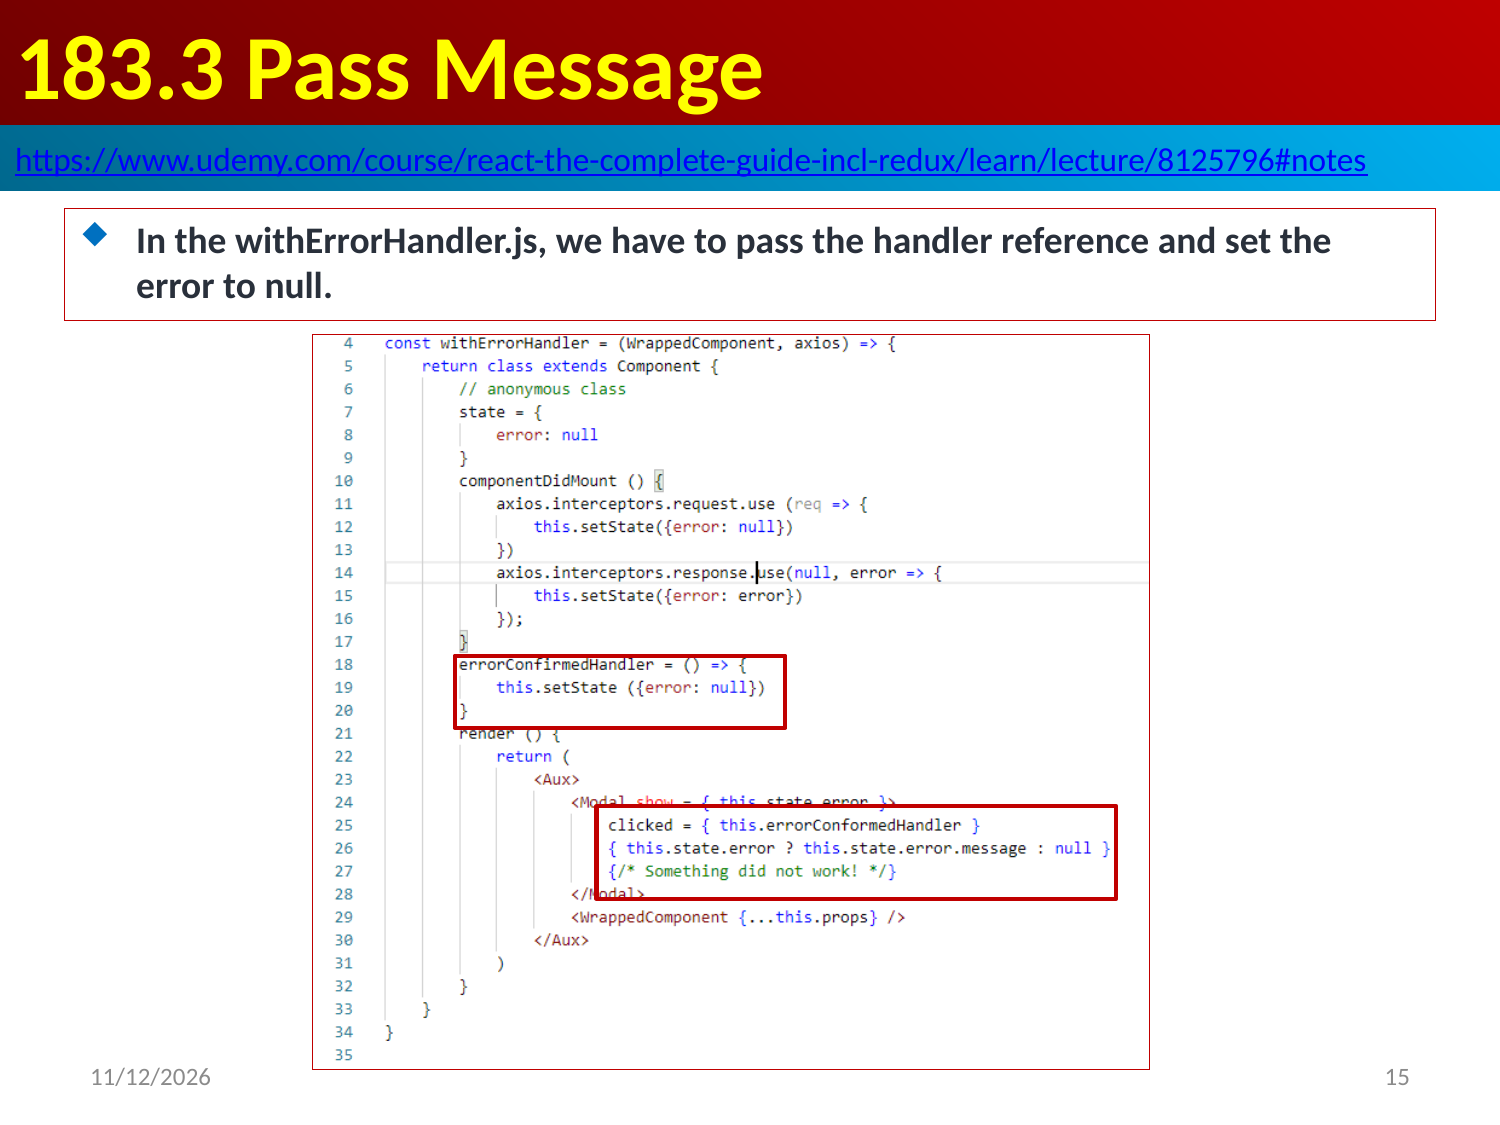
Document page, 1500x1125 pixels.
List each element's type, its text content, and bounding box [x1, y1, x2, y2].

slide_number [75, 1042, 425, 1109]
subtitle In the withErrorHandler.js, we have to pass the handler reference and set the error to null. [64, 208, 1436, 321]
title 183.3 Pass Message [0, 0, 1500, 125]
picture [312, 334, 1150, 1071]
slide_number 15 [1074, 1042, 1425, 1109]
text_box https://www.udemy.com/course/react-the-complete-guide-incl-redux/learn/lecture/8125796#notes [0, 125, 1500, 191]
